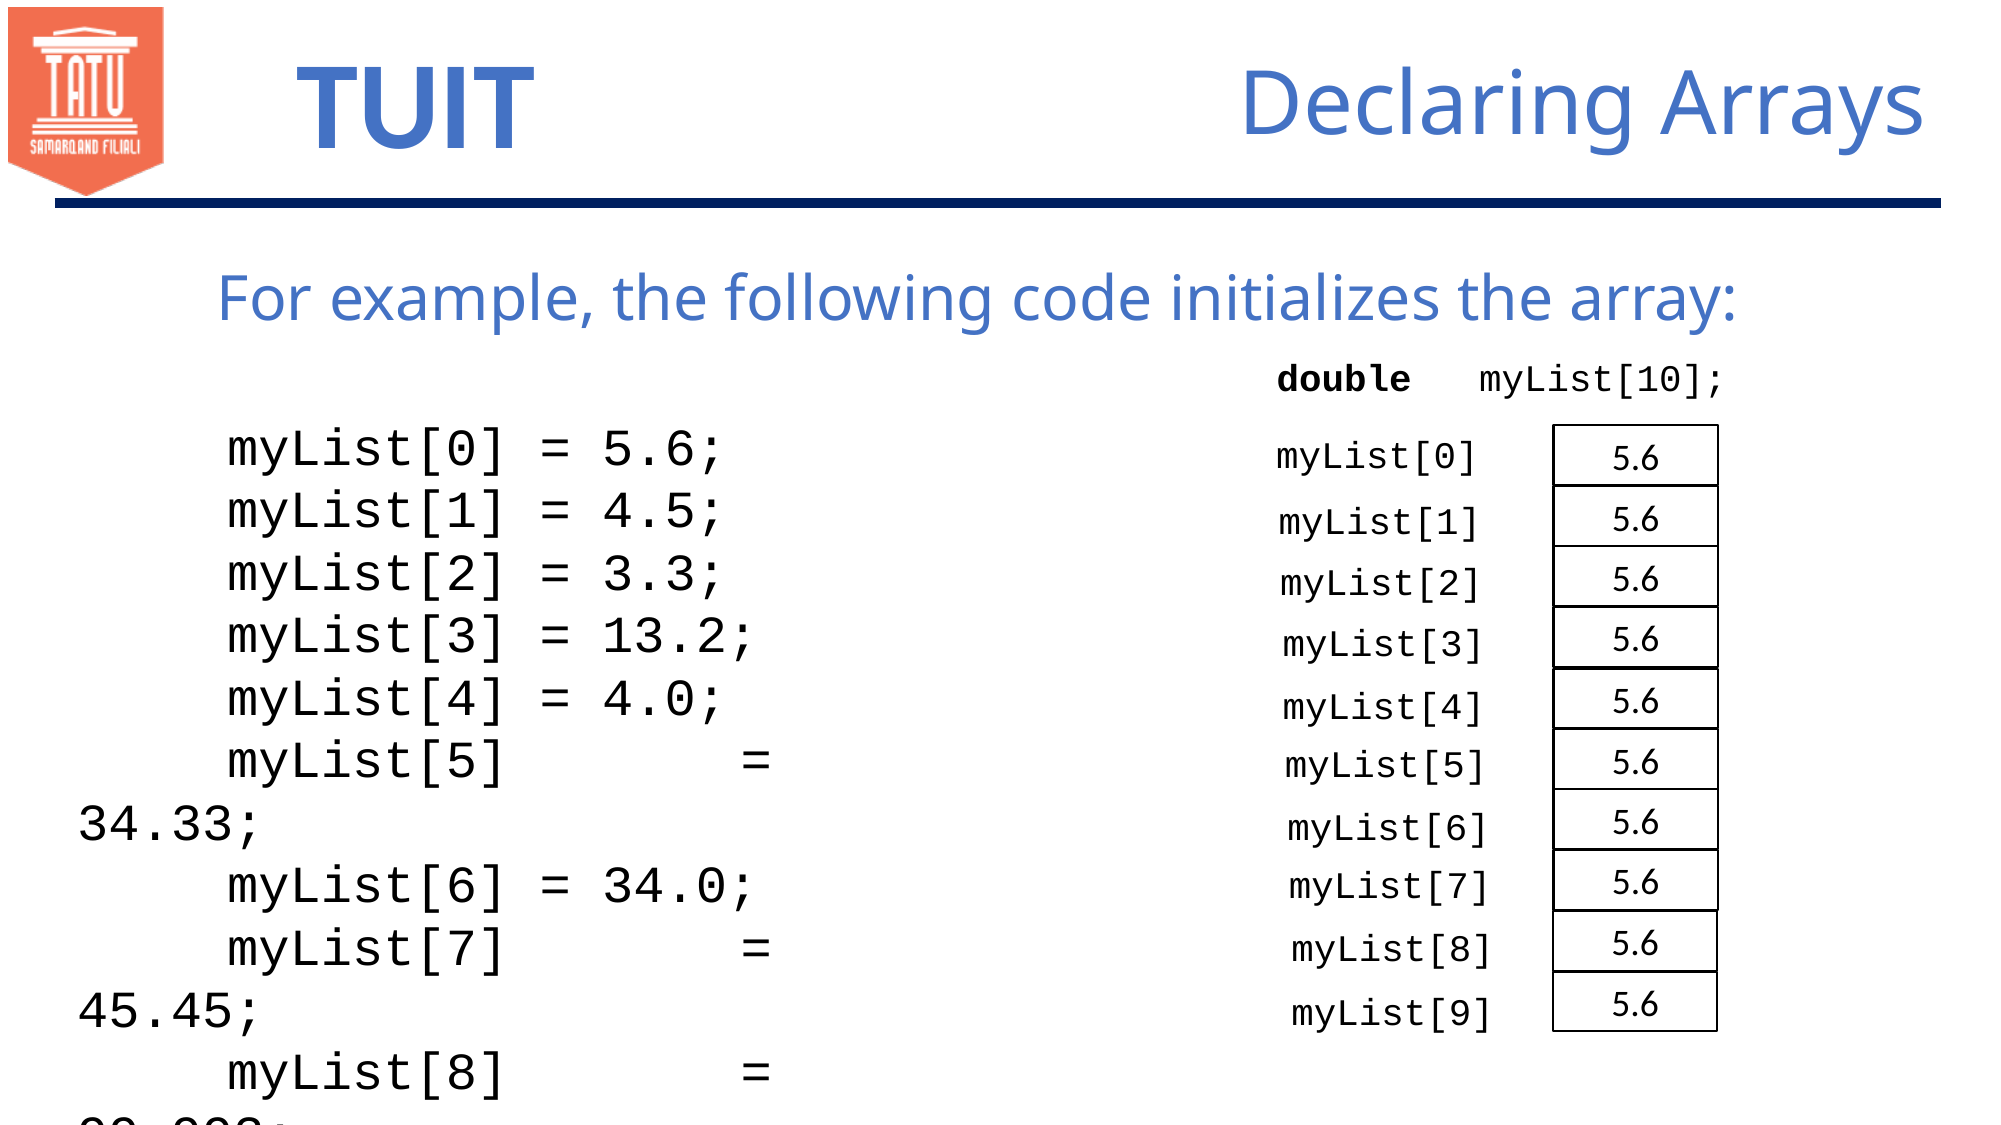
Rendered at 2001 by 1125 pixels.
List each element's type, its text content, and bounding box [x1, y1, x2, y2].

text_box Declaring Arrays [1170, 48, 1942, 162]
text_box myList[3] [1267, 611, 1501, 671]
picture [8, 7, 164, 196]
text_box myList[7] [1274, 853, 1507, 914]
text_box myList[4] [1267, 674, 1501, 735]
text_box 5.6 [1552, 971, 1718, 1032]
text_box double myList[10]; [1261, 346, 1742, 407]
text_box myList[5] [1269, 732, 1503, 793]
text_box myList[6] [1272, 795, 1505, 856]
text_box myList[0] = 5.6; myList[1] = 4.5; myList[2] = 3.3; myList[3] = 13.2; myList[4] = 4.0; myList[5] = 34.33; myList[6] = 34.0; myList[7] = 45.45; myList[8] = 99.993; myList[9] = 111.23; [62, 405, 787, 1125]
text_box myList[0] [1261, 423, 1494, 484]
text_box 5.6 [1552, 545, 1719, 606]
subtitle For example, the following code initializes the array: [51, 212, 1819, 377]
text_box 5.6 [1552, 728, 1719, 788]
text_box TUIT [281, 39, 571, 162]
text_box 5.6 [1552, 424, 1719, 485]
text_box myList[8] [1276, 917, 1509, 977]
text_box 5.6 [1552, 788, 1719, 849]
text_box 5.6 [1552, 606, 1719, 668]
text_box myList[9] [1276, 980, 1509, 1040]
text_box 5.6 [1552, 668, 1719, 728]
text_box myList[1] [1263, 490, 1496, 550]
text_box 5.6 [1552, 910, 1718, 971]
text_box myList[2] [1265, 550, 1498, 611]
text_box 5.6 [1552, 485, 1719, 545]
text_box 5.6 [1552, 849, 1719, 911]
